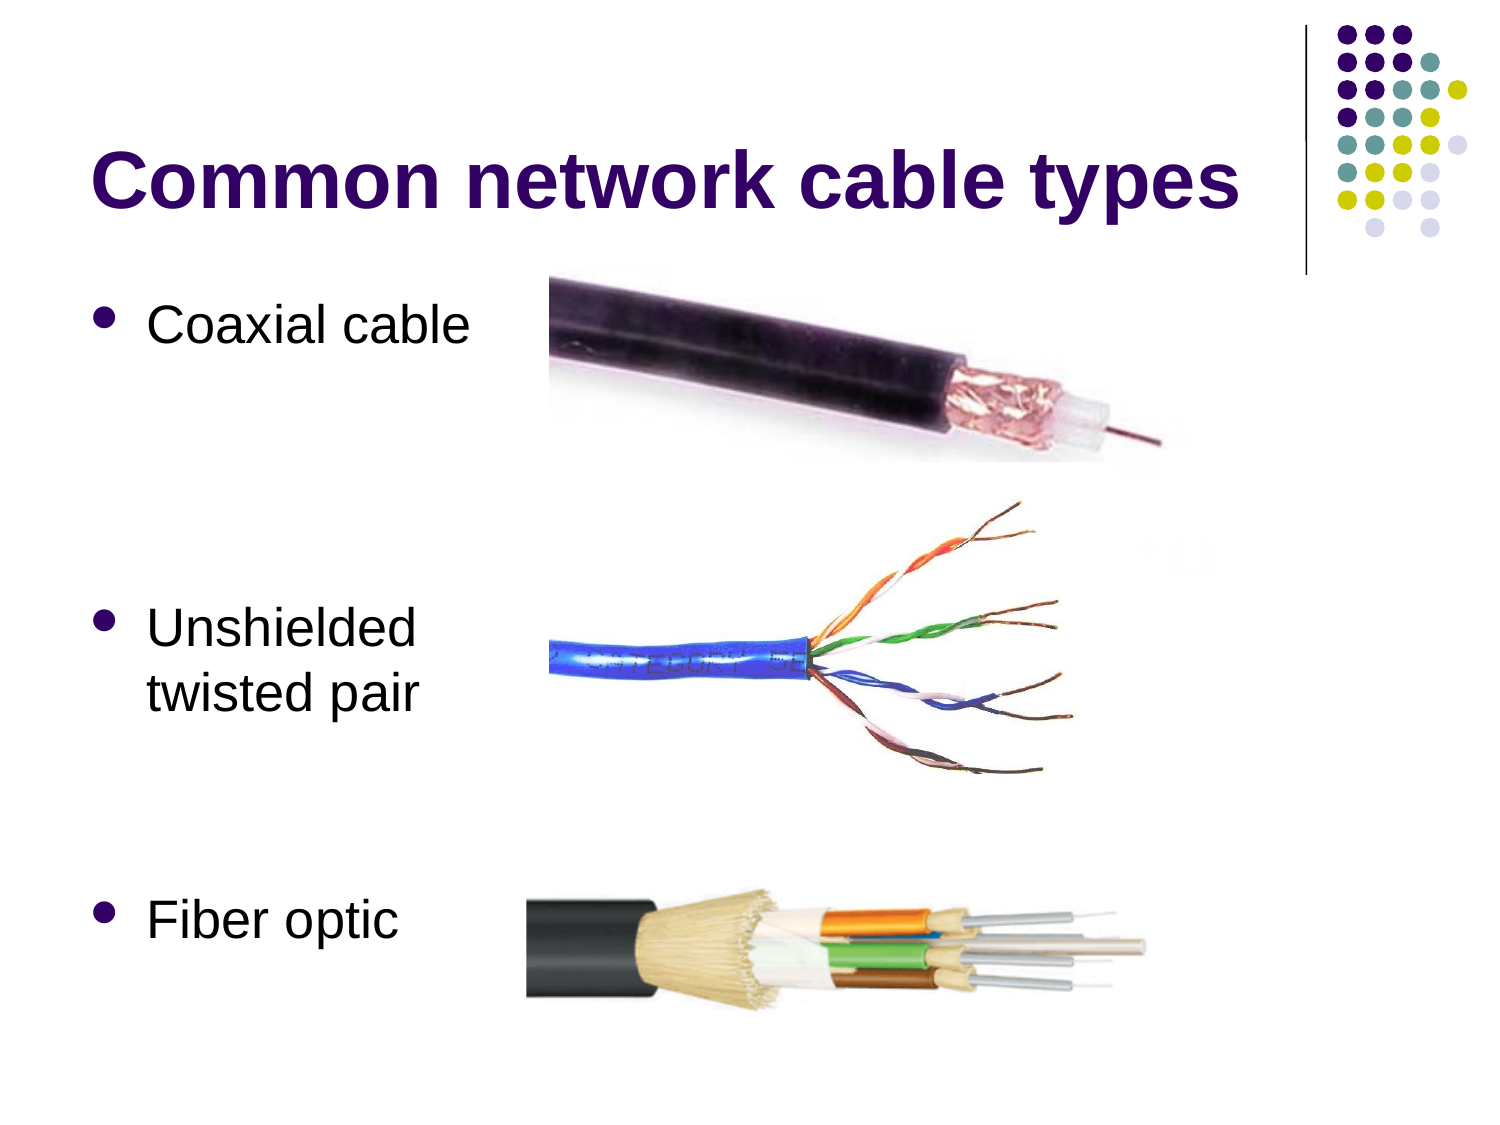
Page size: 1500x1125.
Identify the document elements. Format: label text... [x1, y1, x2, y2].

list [549, 462, 1114, 773]
list Coaxial cable Unshielded twisted pair Fiber optic [74, 281, 544, 1006]
picture [524, 774, 1151, 1125]
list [549, 237, 1213, 579]
title Common network cable types [74, 19, 1313, 233]
